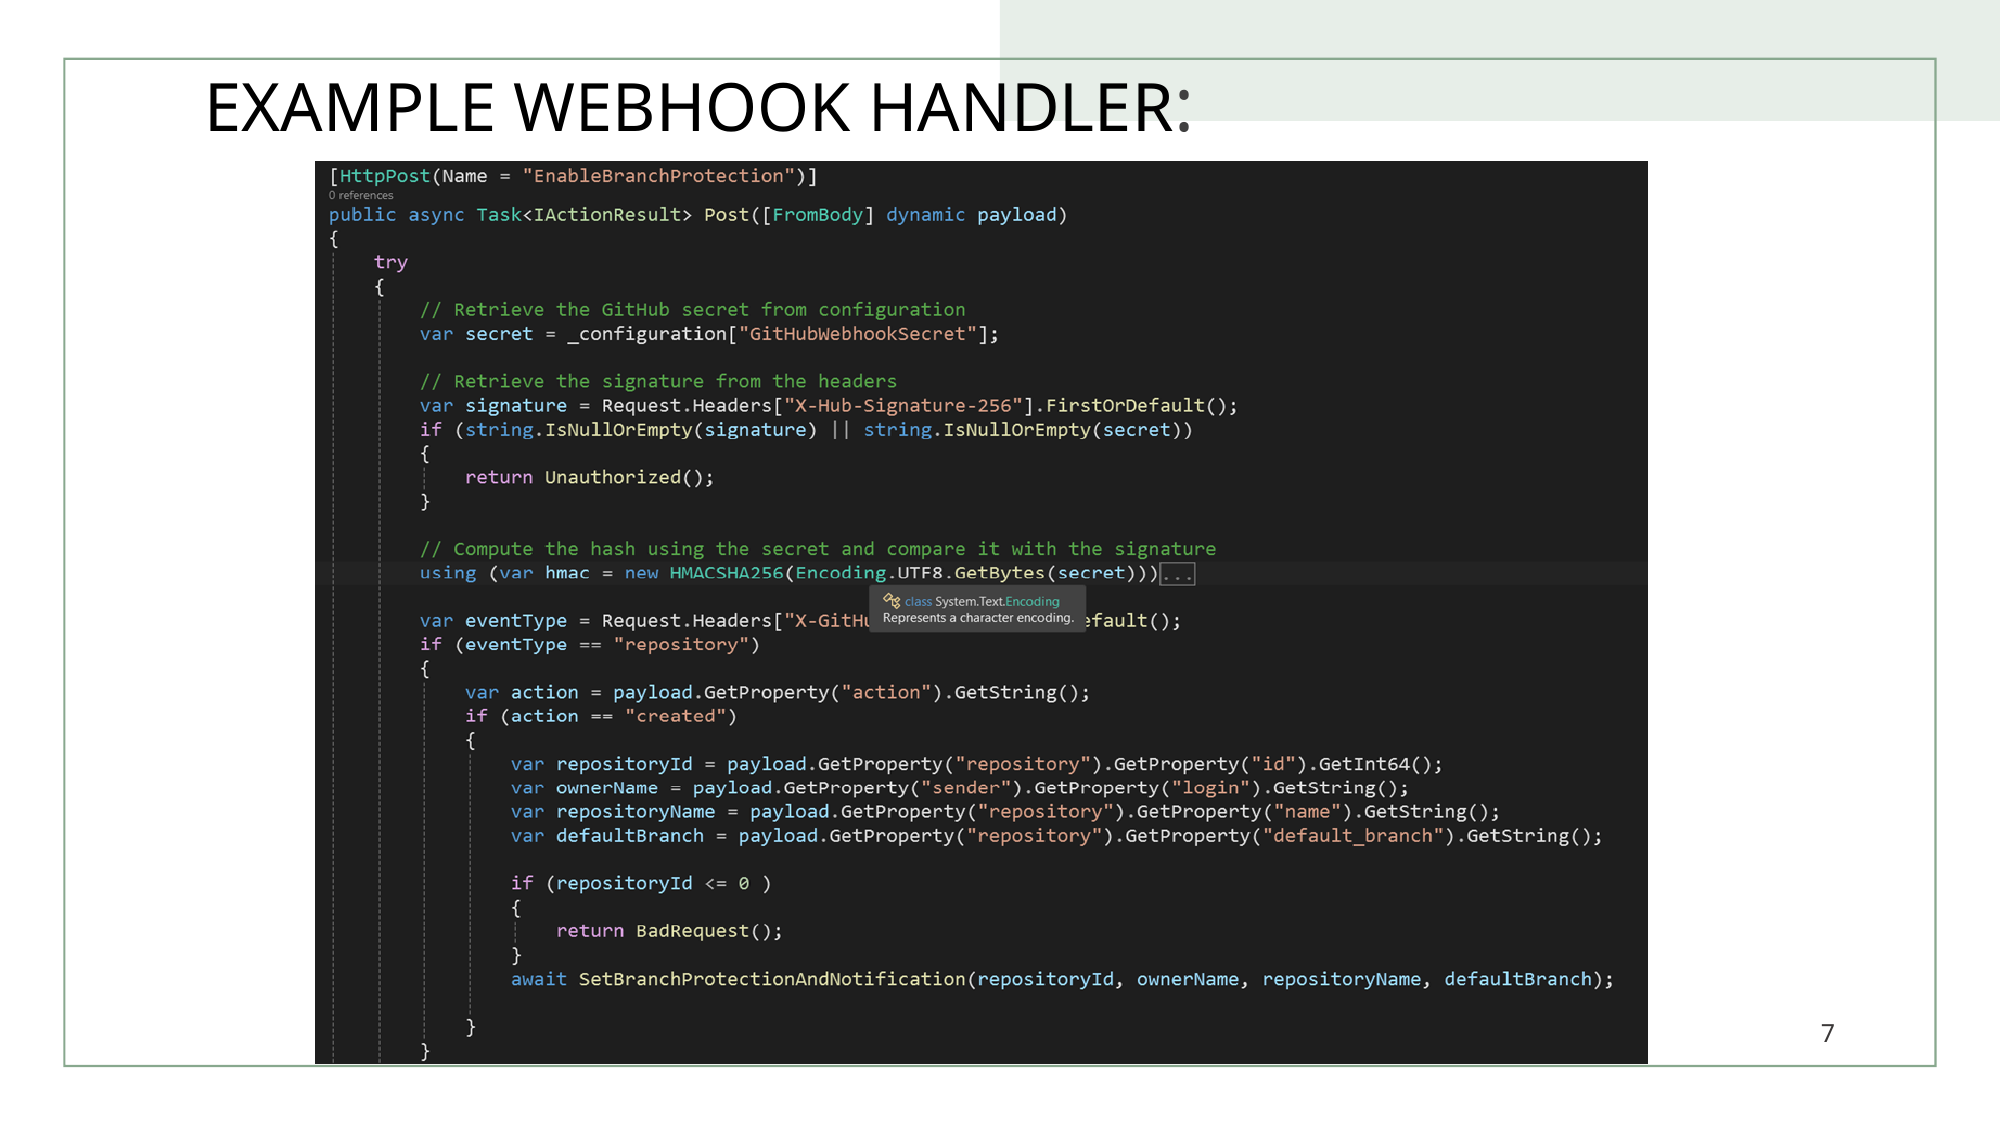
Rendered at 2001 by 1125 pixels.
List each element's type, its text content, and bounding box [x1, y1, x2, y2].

picture [315, 161, 1648, 1064]
slide_number 7 [1648, 1004, 1850, 1064]
title Example Webhook Handler: [189, 0, 1915, 214]
